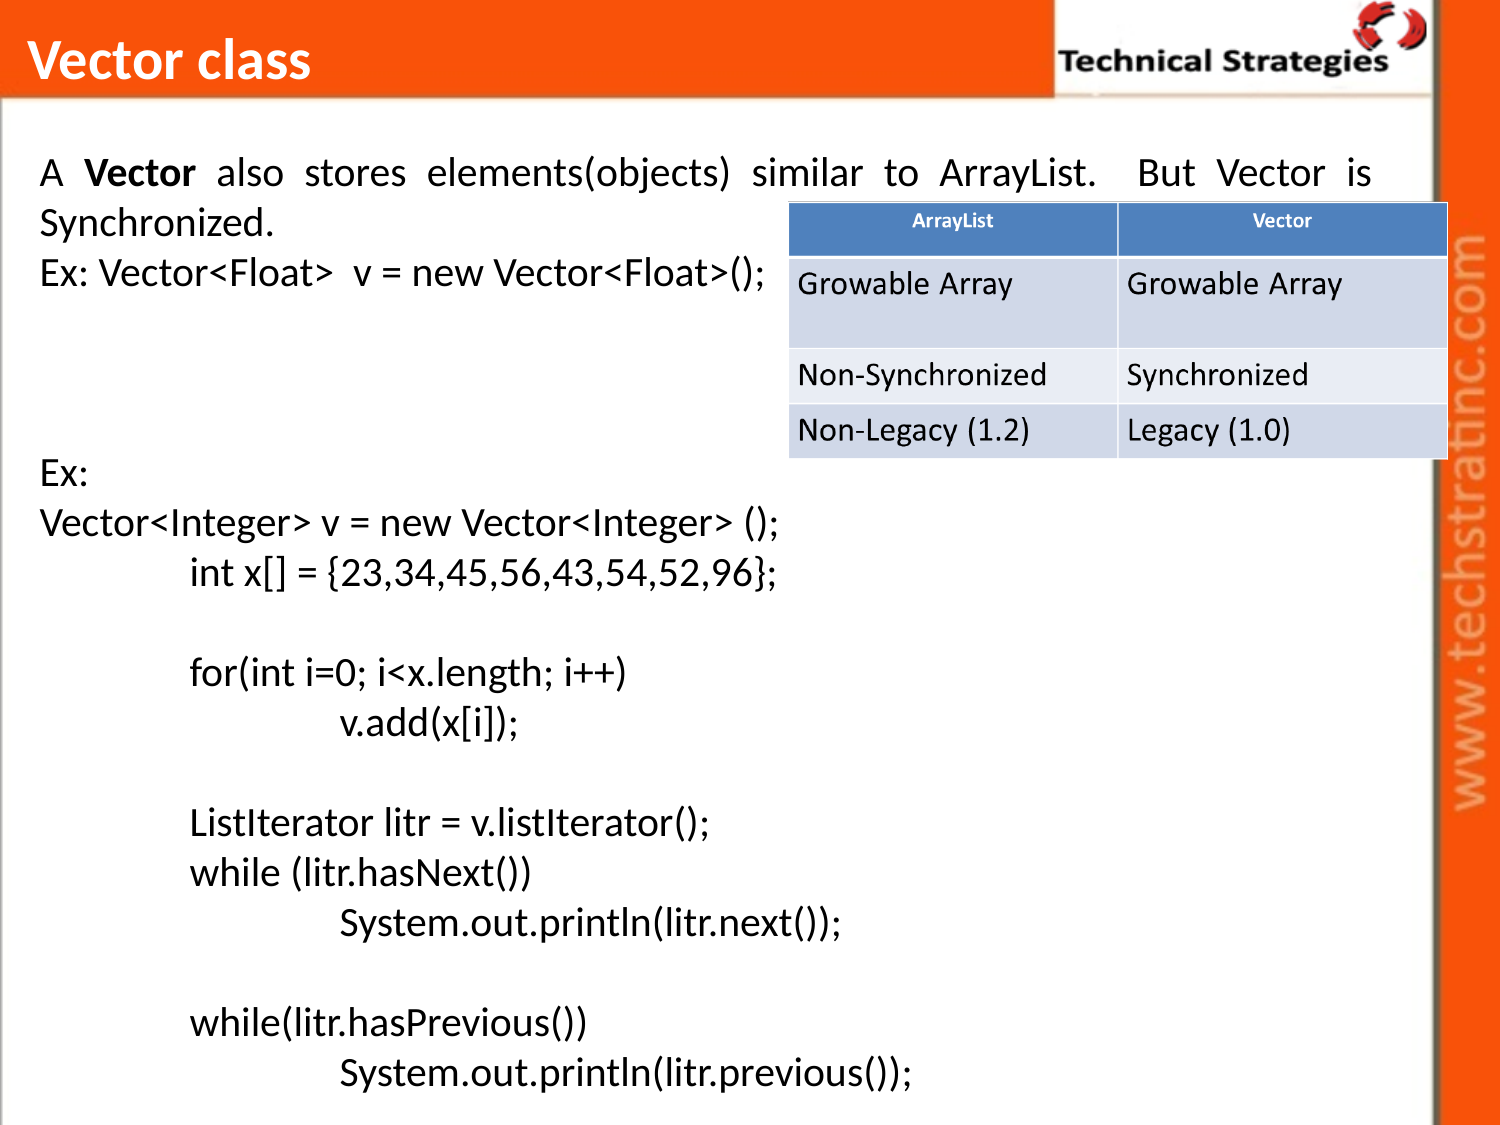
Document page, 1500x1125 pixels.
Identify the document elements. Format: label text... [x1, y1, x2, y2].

picture [0, 0, 1500, 1125]
text_box A Vector also stores elements(objects) similar to ArrayList. But Vector is Synchronized. Ex: Vector<Float> v = new Vector<Float>(); Ex: Vector<Integer> v = new Vector<Integer> (); int x[] = {23,34,45,56,43,54,52,96}; for(int i=0; i<x.length; i++) v.add(x[i]); ListIterator litr = v.listIterator(); while (litr.hasNext()) System.out.println(litr.next()); while(litr.hasPrevious()) System.out.println(litr.previous()); [24, 137, 1388, 1103]
title Vector class [12, 12, 1050, 100]
